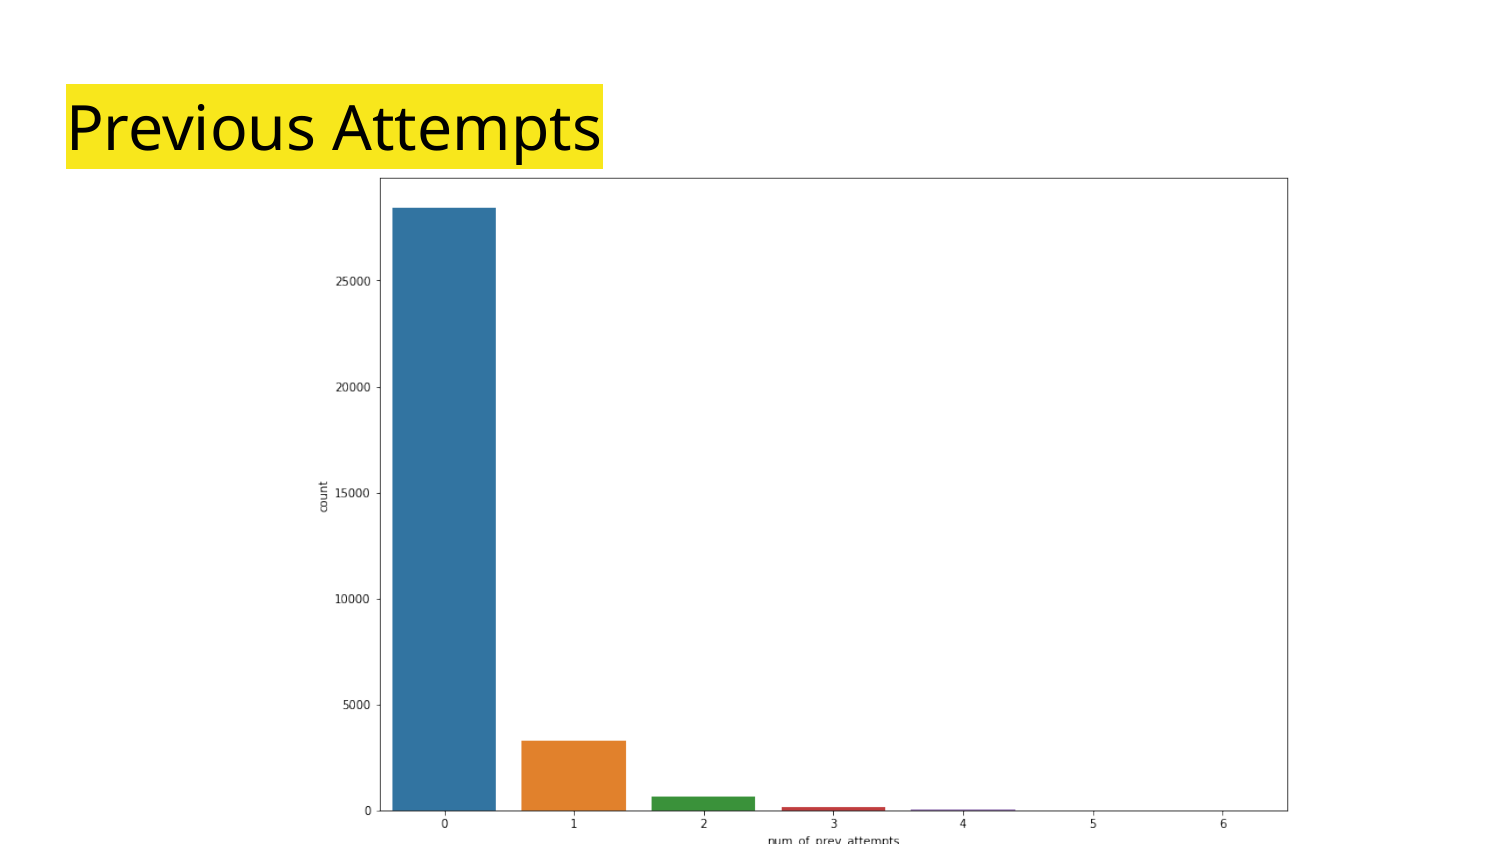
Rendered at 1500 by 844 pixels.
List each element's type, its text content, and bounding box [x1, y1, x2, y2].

picture [310, 166, 1299, 844]
title Previous Attempts [51, 72, 1449, 167]
